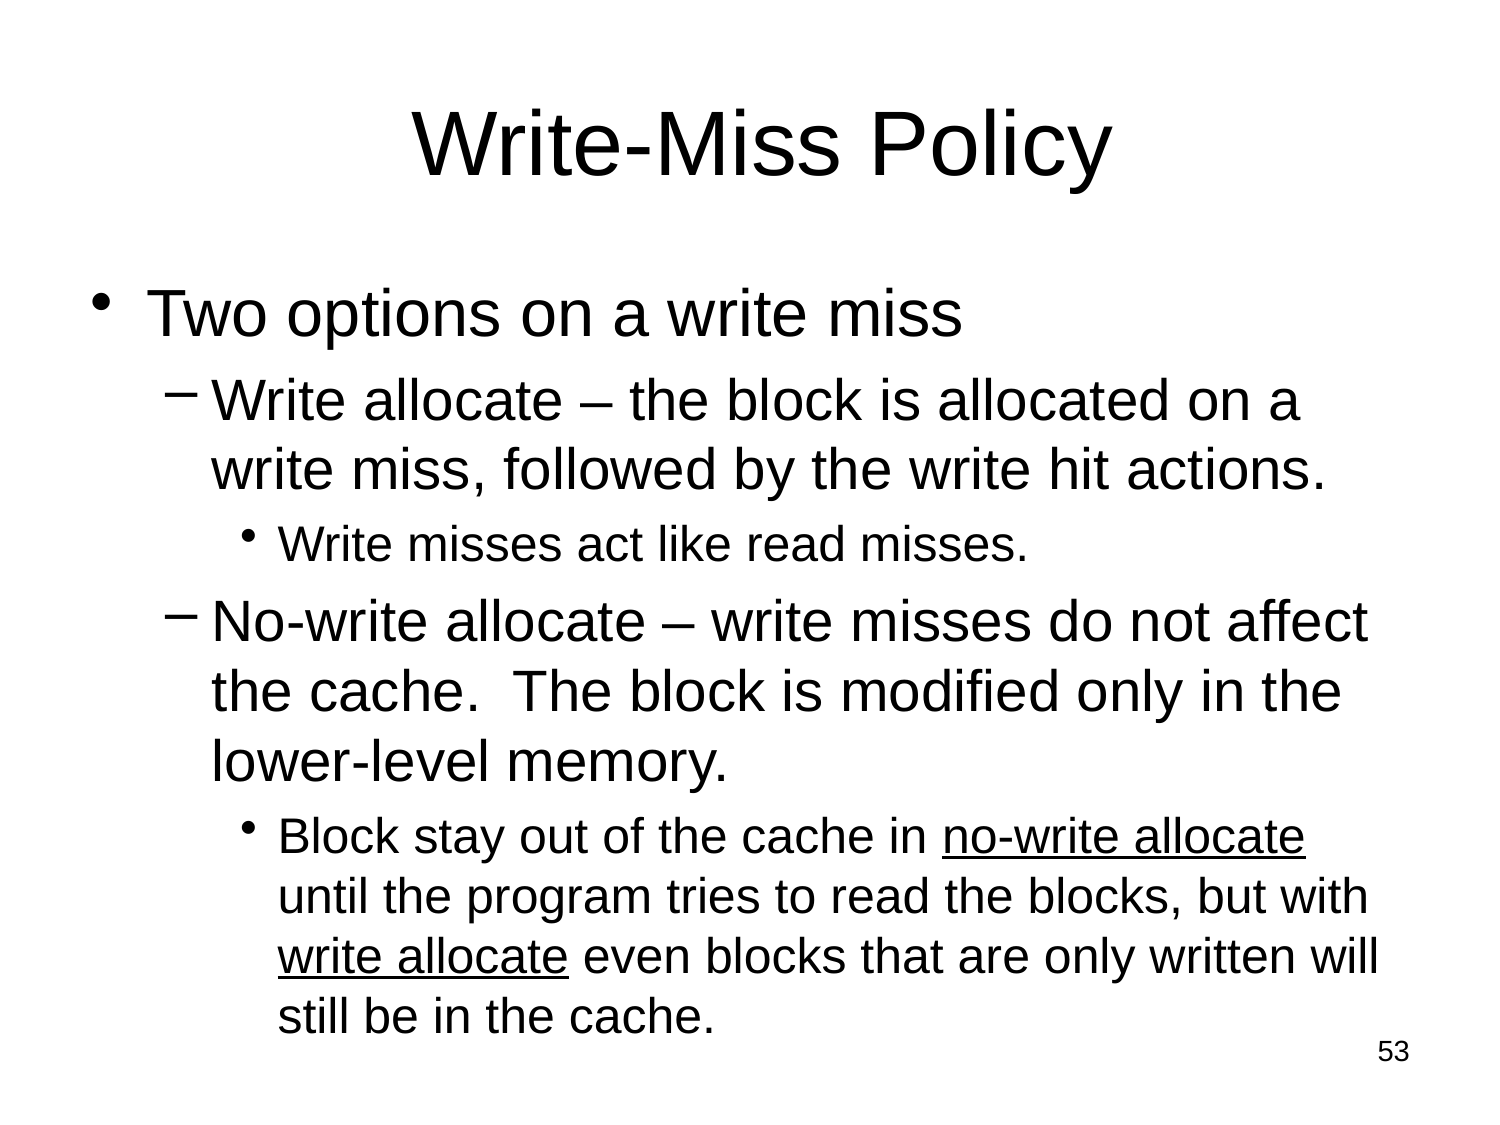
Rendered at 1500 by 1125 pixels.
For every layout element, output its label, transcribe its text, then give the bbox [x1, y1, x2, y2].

list Two options on a write miss Write allocate – the block is allocated on a write miss, followed by the write hit actions. Write misses act like read misses. No-write allocate – write misses do not affect the cache. The block is modified only in the lower-level memory. Block stay out of the cache in no-write allocate until the program tries to read the blocks, but with write allocate even blocks that are only written will still be in the cache. [75, 262, 1425, 1005]
slide_number 53 [1074, 1024, 1426, 1103]
title Write-Miss Policy [75, 45, 1425, 233]
